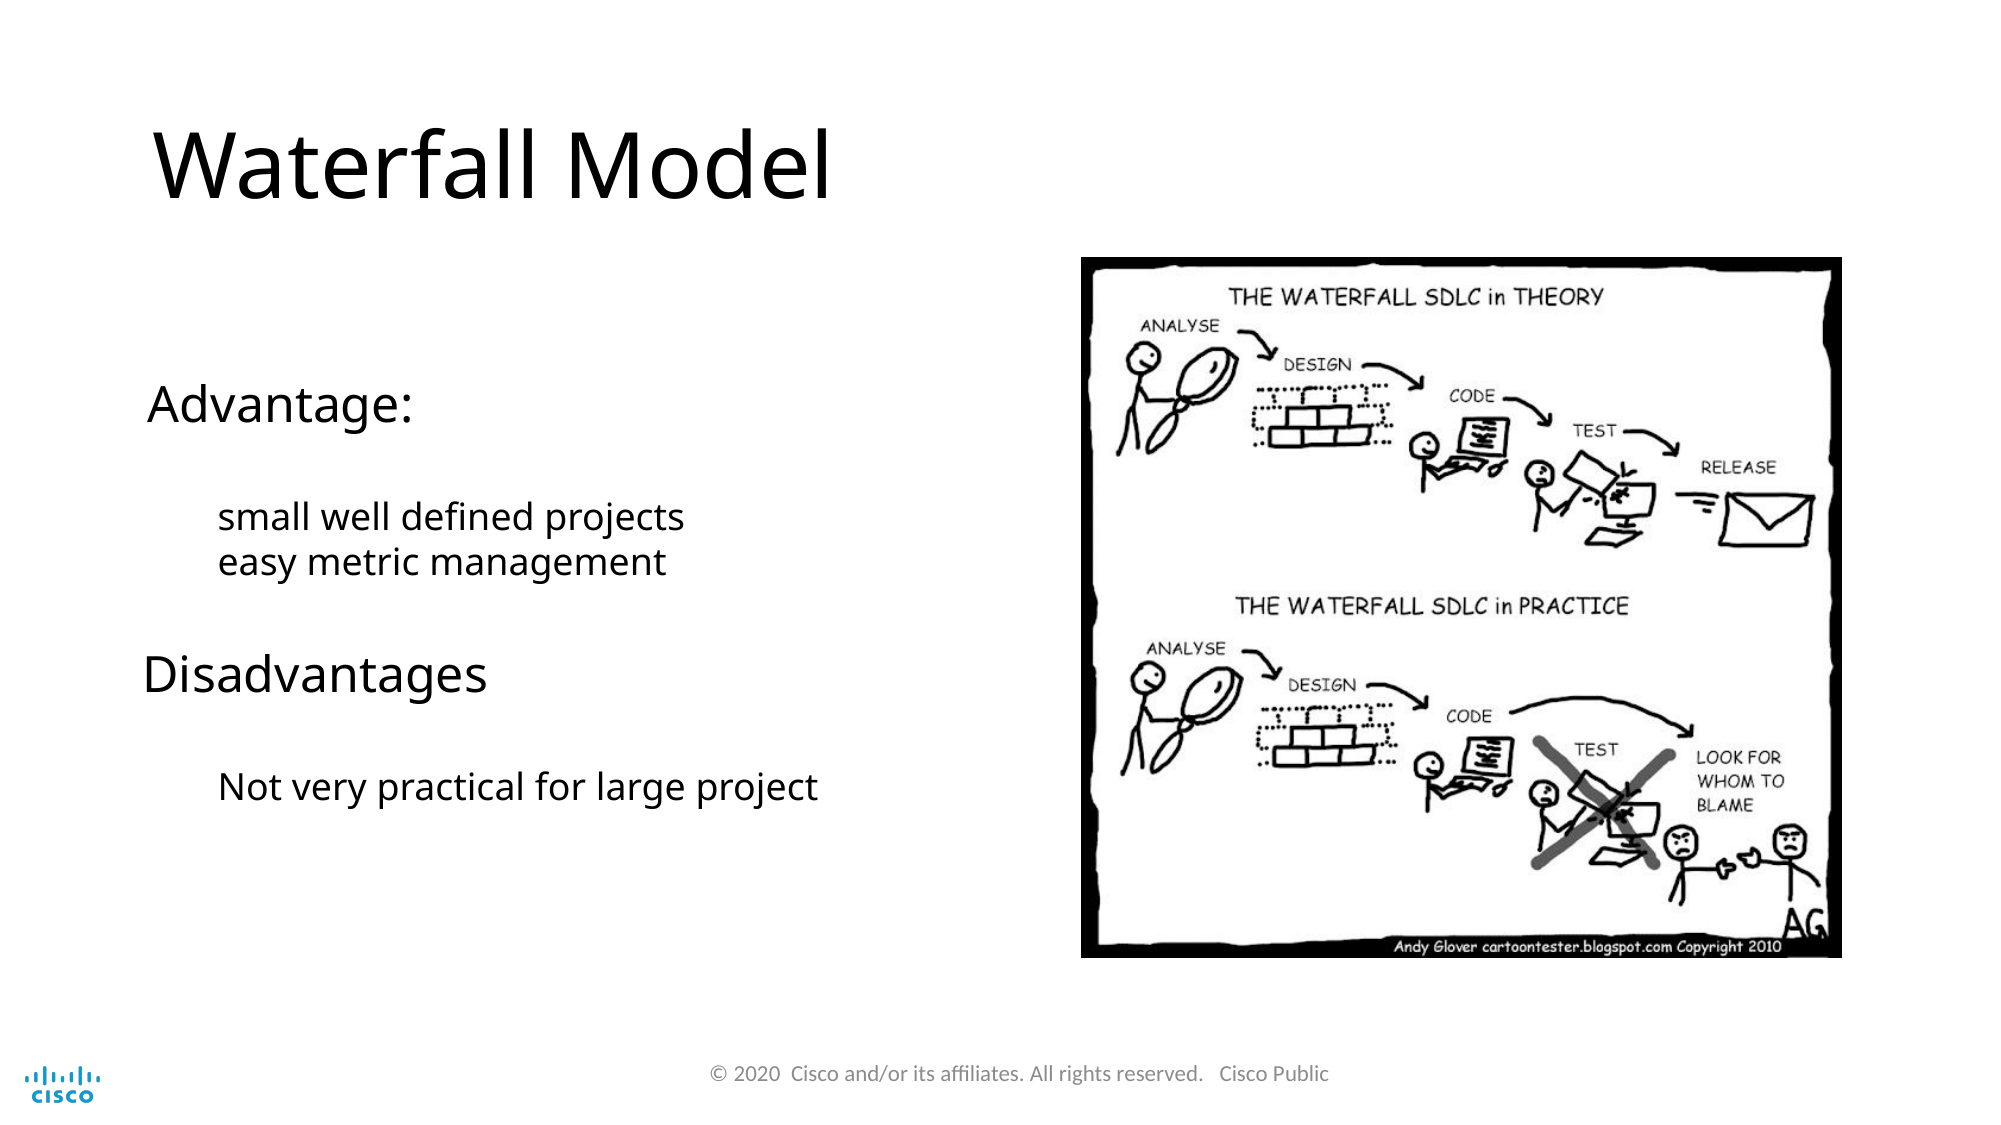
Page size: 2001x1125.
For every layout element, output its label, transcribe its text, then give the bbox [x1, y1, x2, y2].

title Waterfall Model [137, 59, 1863, 278]
picture [25, 1066, 100, 1103]
footer © 2020 Cisco and/or its affiliates. All rights reserved. Cisco Public [662, 1042, 1377, 1103]
picture [1081, 257, 1842, 958]
text_box Advantage: small well defined projects easy metric management Disadvantages Not very practical for large project [127, 352, 1021, 948]
